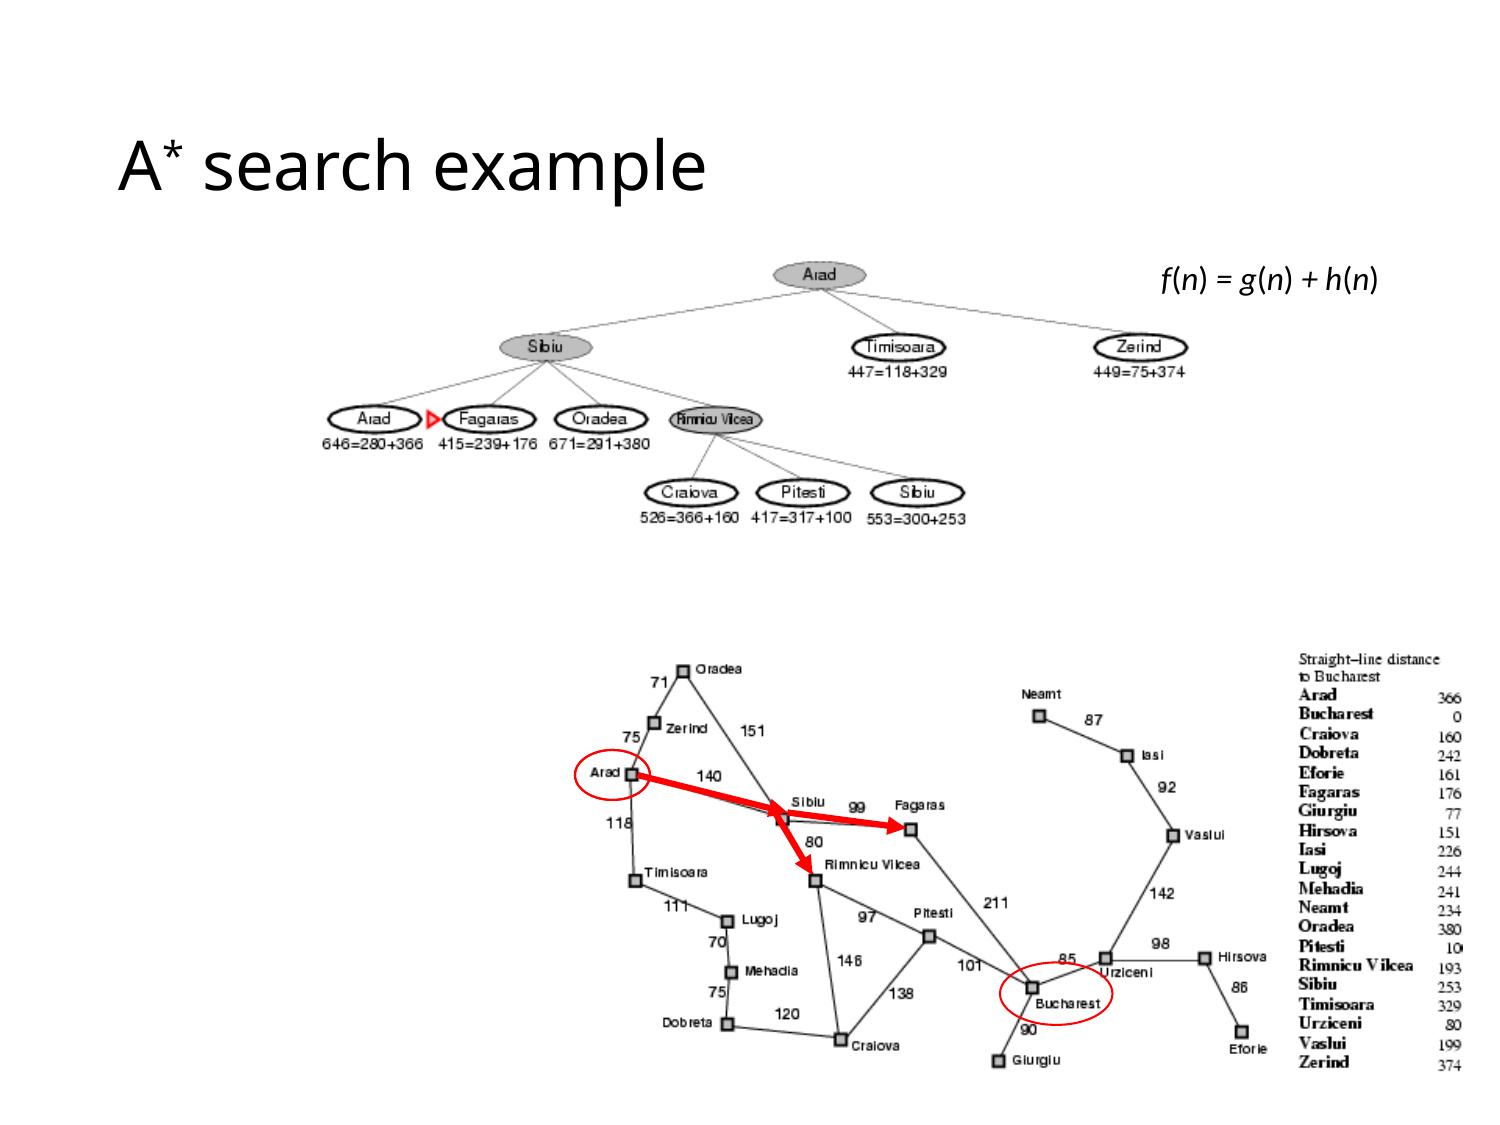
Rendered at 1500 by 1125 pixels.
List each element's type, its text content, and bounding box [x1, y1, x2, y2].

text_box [774, 812, 813, 875]
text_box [787, 812, 907, 829]
text_box [573, 755, 587, 795]
text_box f(n) = g(n) + h(n) [1200, 249, 1395, 305]
picture [587, 649, 1463, 1079]
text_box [637, 774, 788, 813]
title A* search example [103, 59, 1397, 278]
picture [312, 249, 1200, 615]
